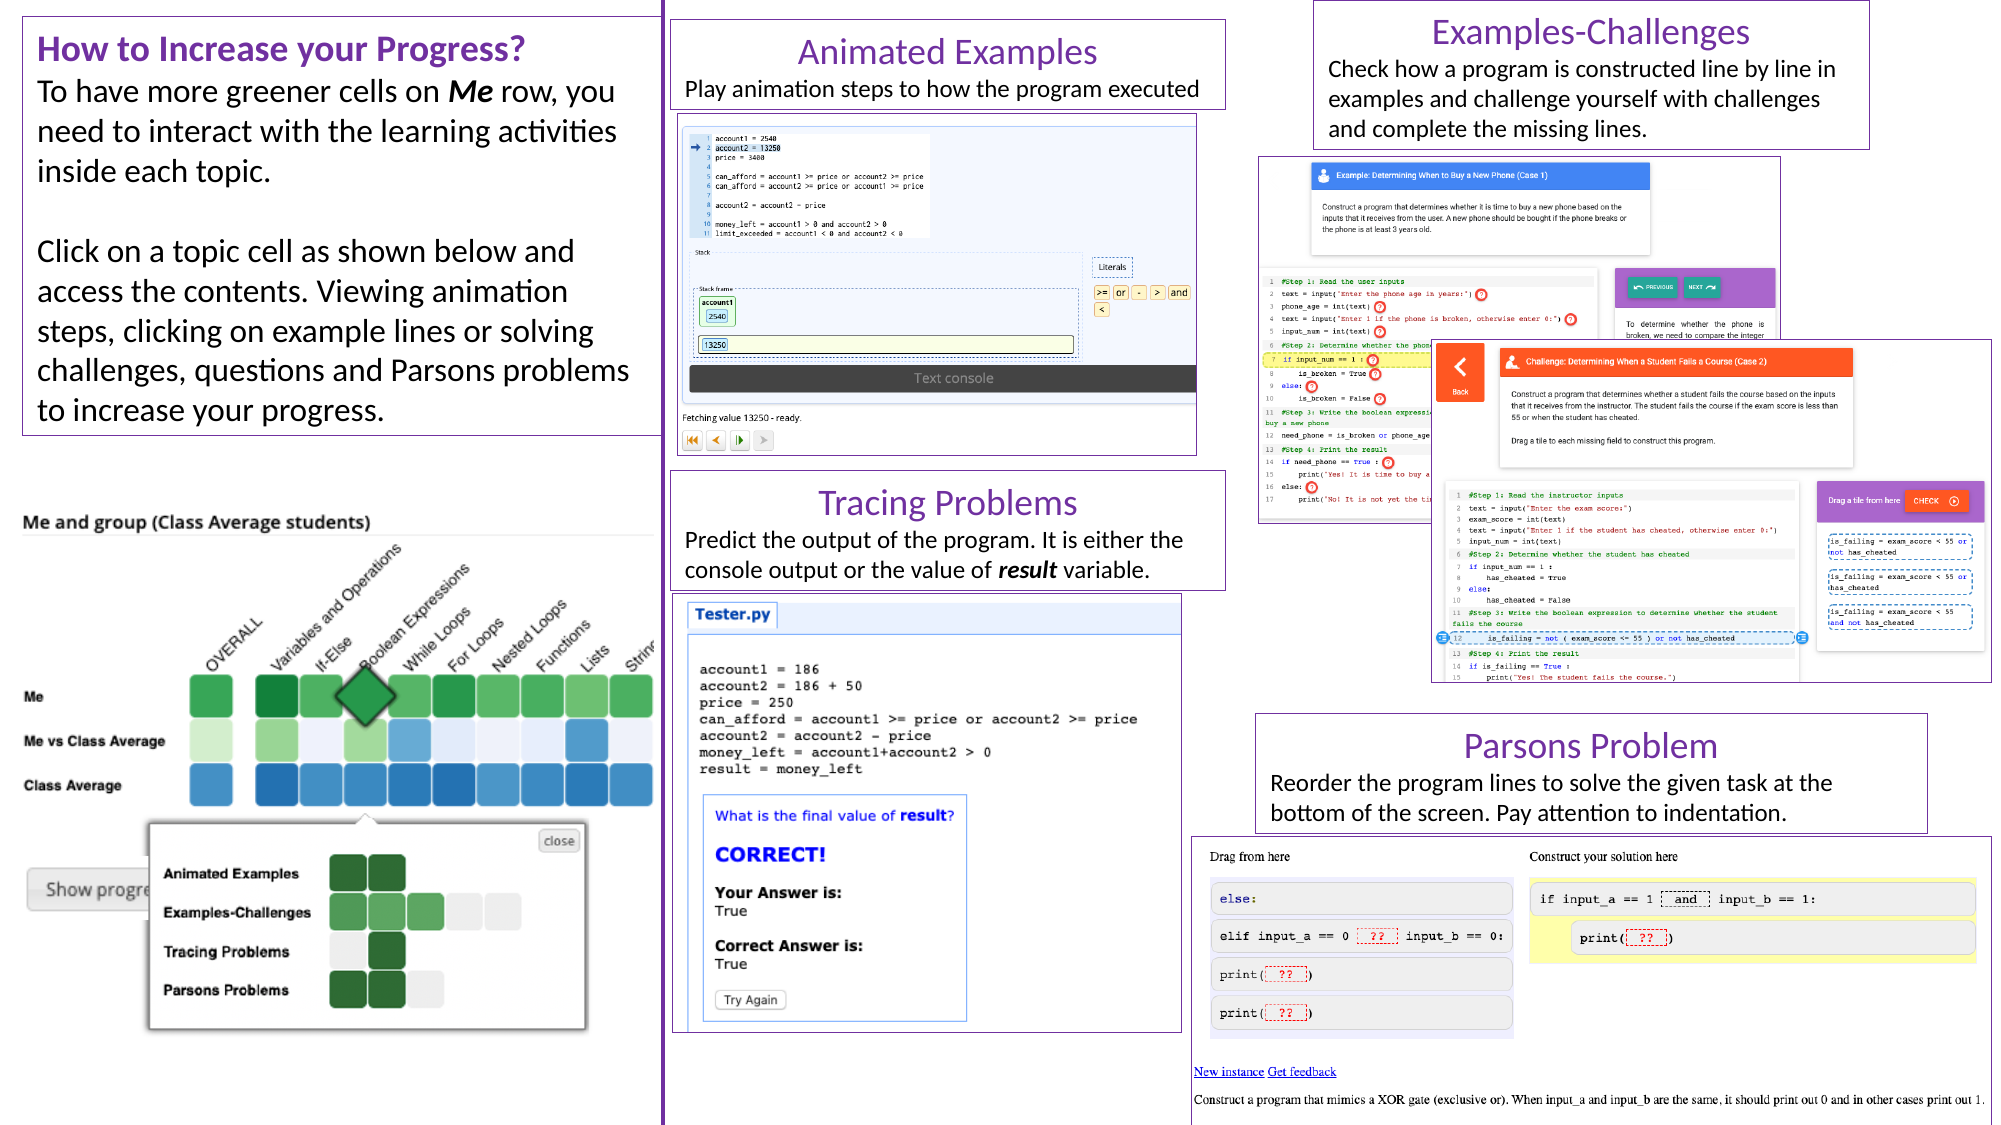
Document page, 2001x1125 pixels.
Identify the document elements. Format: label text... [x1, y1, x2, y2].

text_box Examples-Challenges Check how a program is constructed line by line in examples and challenge yourself with challenges and complete the missing lines. [1313, 0, 1870, 150]
picture [14, 506, 654, 1058]
picture [1258, 155, 1992, 683]
text_box Parsons Problem Reorder the program lines to solve the given task at the bottom of the screen. Pay attention to indentation. [1255, 713, 1928, 834]
picture [672, 593, 1182, 1033]
text_box Tracing Problems Predict the output of the program. It is either the console output or the value of result variable. [670, 470, 1226, 591]
text_box How to Increase your Progress? To have more greener cells on Me row, you need to interact with the learning activities inside each topic. Click on a topic cell as shown below and access the contents. Viewing animation steps, clicking on example lines or solving challenges, questions and Parsons problems to increase your progress. [22, 16, 661, 436]
picture [677, 113, 1197, 456]
picture [1191, 836, 1992, 1125]
text_box Animated Examples Play animation steps to how the program executed [670, 19, 1226, 110]
